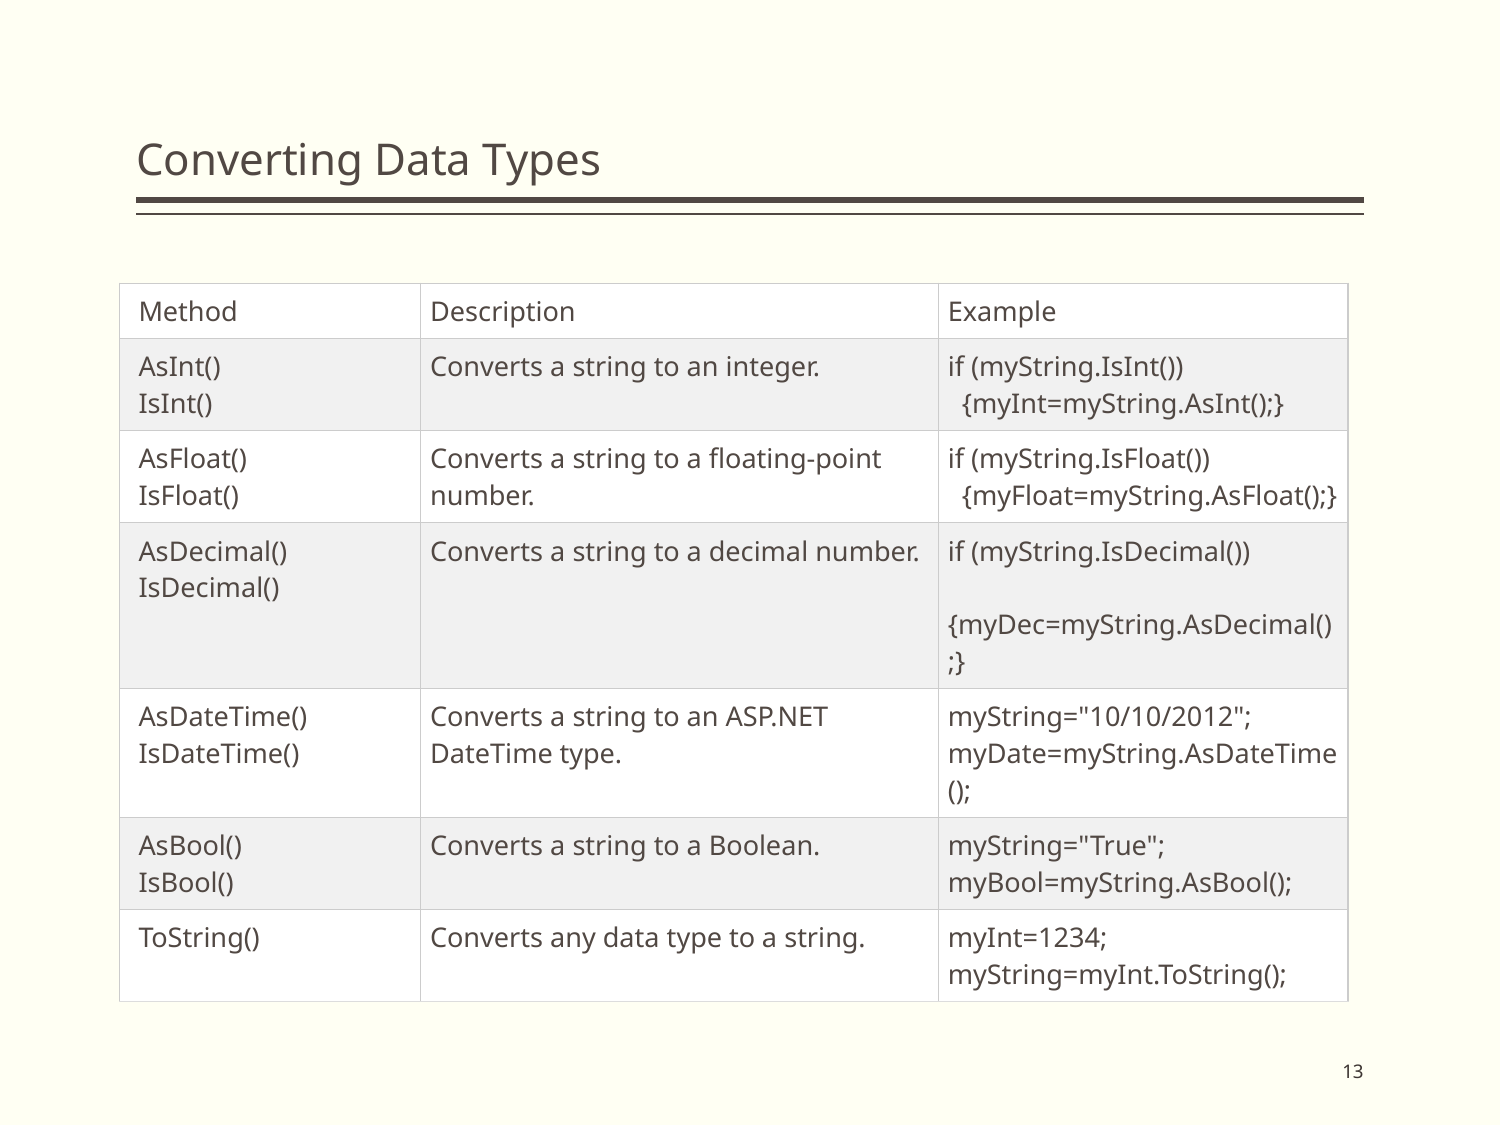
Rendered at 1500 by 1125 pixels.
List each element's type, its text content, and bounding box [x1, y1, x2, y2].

table_cell myInt=1234; myString=myInt.ToString(); [939, 910, 1347, 1001]
table_cell if (myString.IsFloat()) {myFloat=myString.AsFloat();} [939, 431, 1347, 522]
table_cell Converts a string to an ASP.NET DateTime type. [421, 689, 938, 817]
table_cell AsDecimal() IsDecimal() [120, 523, 420, 688]
title Converting Data Types [135, 12, 1364, 193]
table_cell myString="True"; myBool=myString.AsBool(); [939, 818, 1347, 909]
table_cell if (myString.IsDecimal()) {myDec=myString.AsDecimal();} [939, 523, 1347, 688]
table_cell Converts a string to a floating-point number. [421, 431, 938, 522]
table_cell if (myString.IsInt()) {myInt=myString.AsInt();} [939, 339, 1347, 430]
table_cell Converts a string to a Boolean. [421, 818, 938, 909]
table_cell Converts any data type to a string. [421, 910, 938, 1001]
table_cell AsBool() IsBool() [120, 818, 420, 909]
table_cell ToString() [120, 910, 420, 1001]
table_header Description [421, 284, 938, 338]
table_cell AsInt() IsInt() [120, 339, 420, 430]
table_cell myString="10/10/2012"; myDate=myString.AsDateTime(); [939, 689, 1347, 817]
table_cell Converts a string to a decimal number. [421, 523, 938, 688]
table_cell AsDateTime() IsDateTime() [120, 689, 420, 817]
table_cell Converts a string to an integer. [421, 339, 938, 430]
table_header Example [939, 284, 1347, 338]
slide_number 13 [1138, 1042, 1364, 1103]
table_header Method [120, 284, 420, 338]
table_cell AsFloat() IsFloat() [120, 431, 420, 522]
